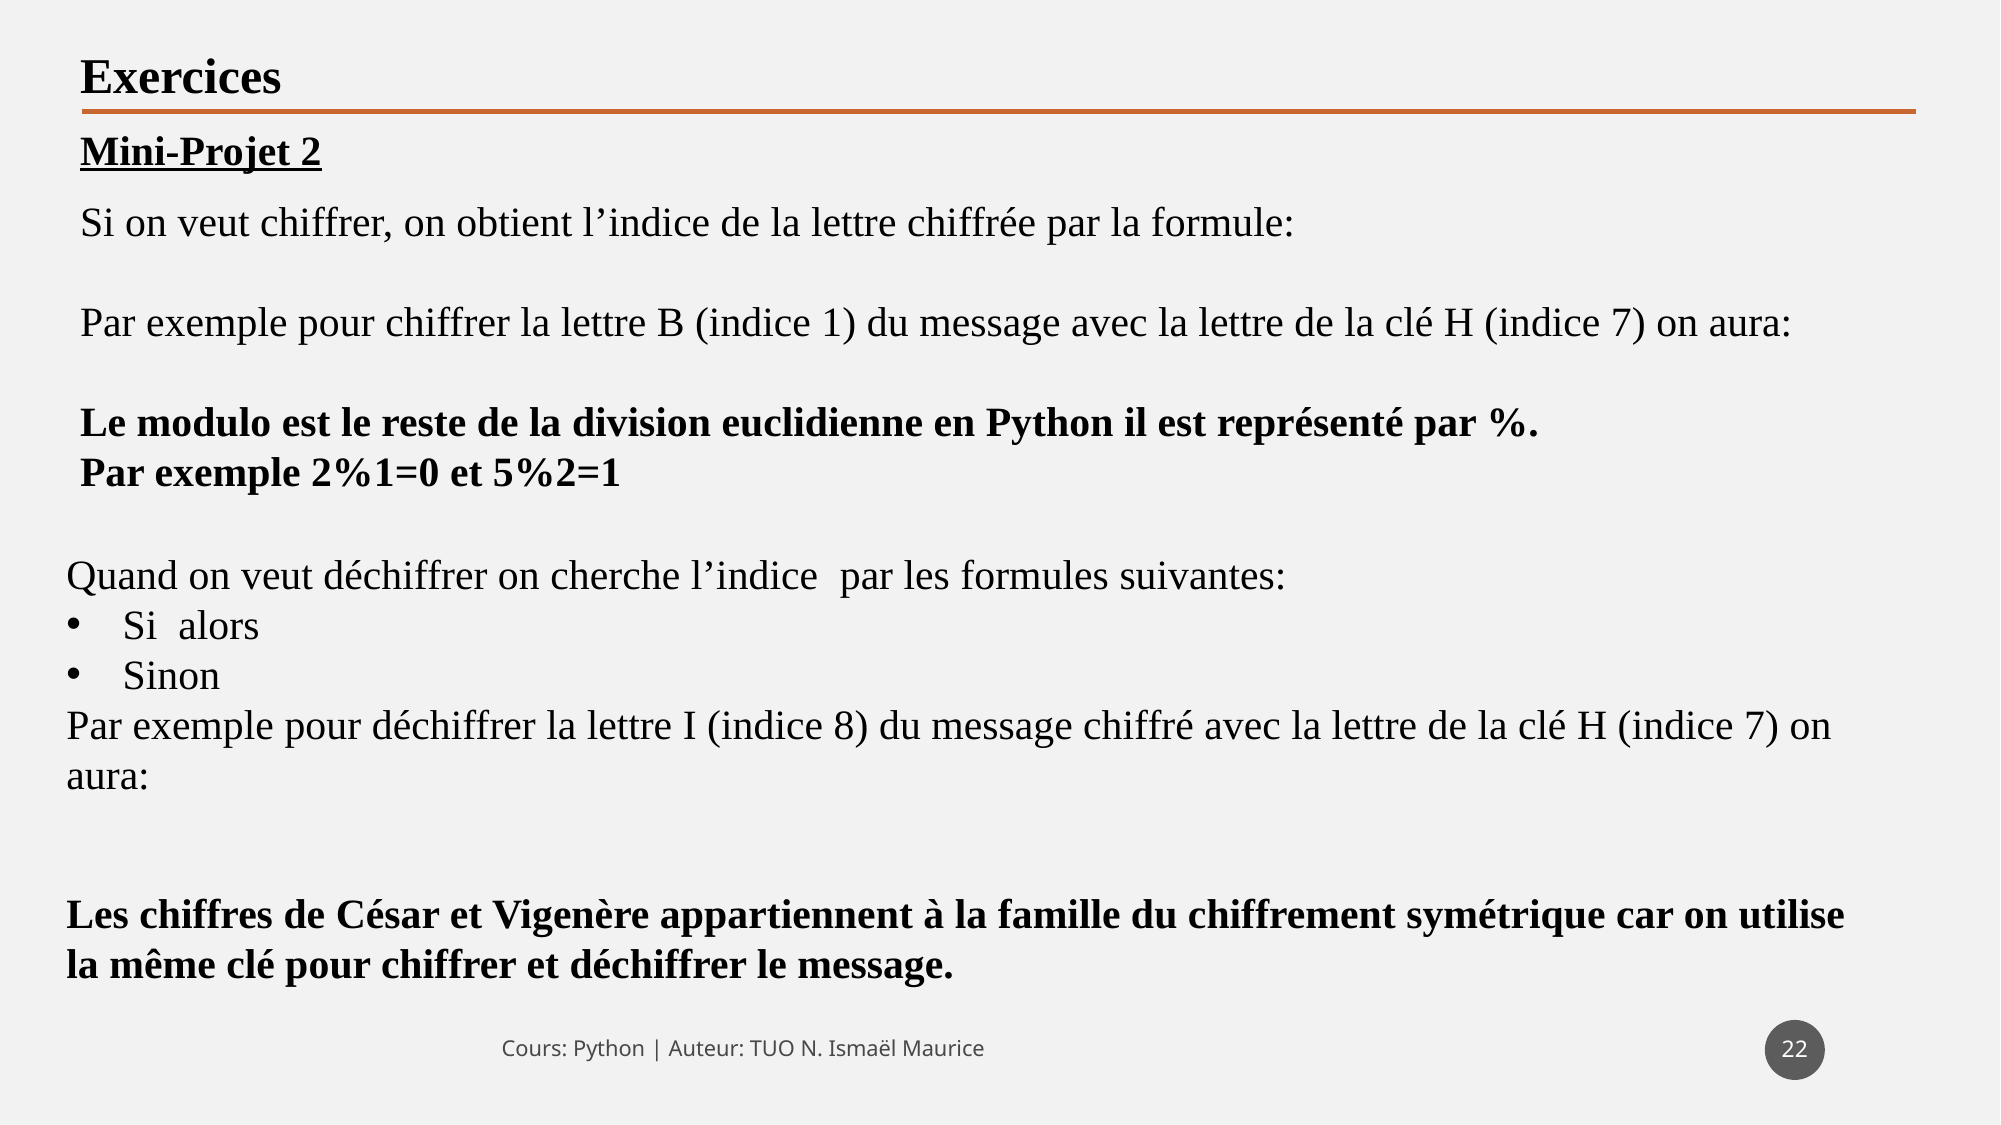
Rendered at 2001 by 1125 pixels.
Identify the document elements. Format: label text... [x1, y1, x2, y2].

text_box Exercices [65, 35, 1016, 111]
slide_number 22 [1764, 1019, 1825, 1080]
footer Cours: Python | Auteur: TUO N. Ismaël Maurice [262, 1023, 1231, 1076]
text_box Mini-Projet 2 [65, 116, 1963, 182]
text_box Les chiffres de César et Vigenère appartiennent à la famille du chiffrement symétrique car on utilise la même clé pour chiffrer et déchiffrer le message. [51, 879, 1871, 995]
